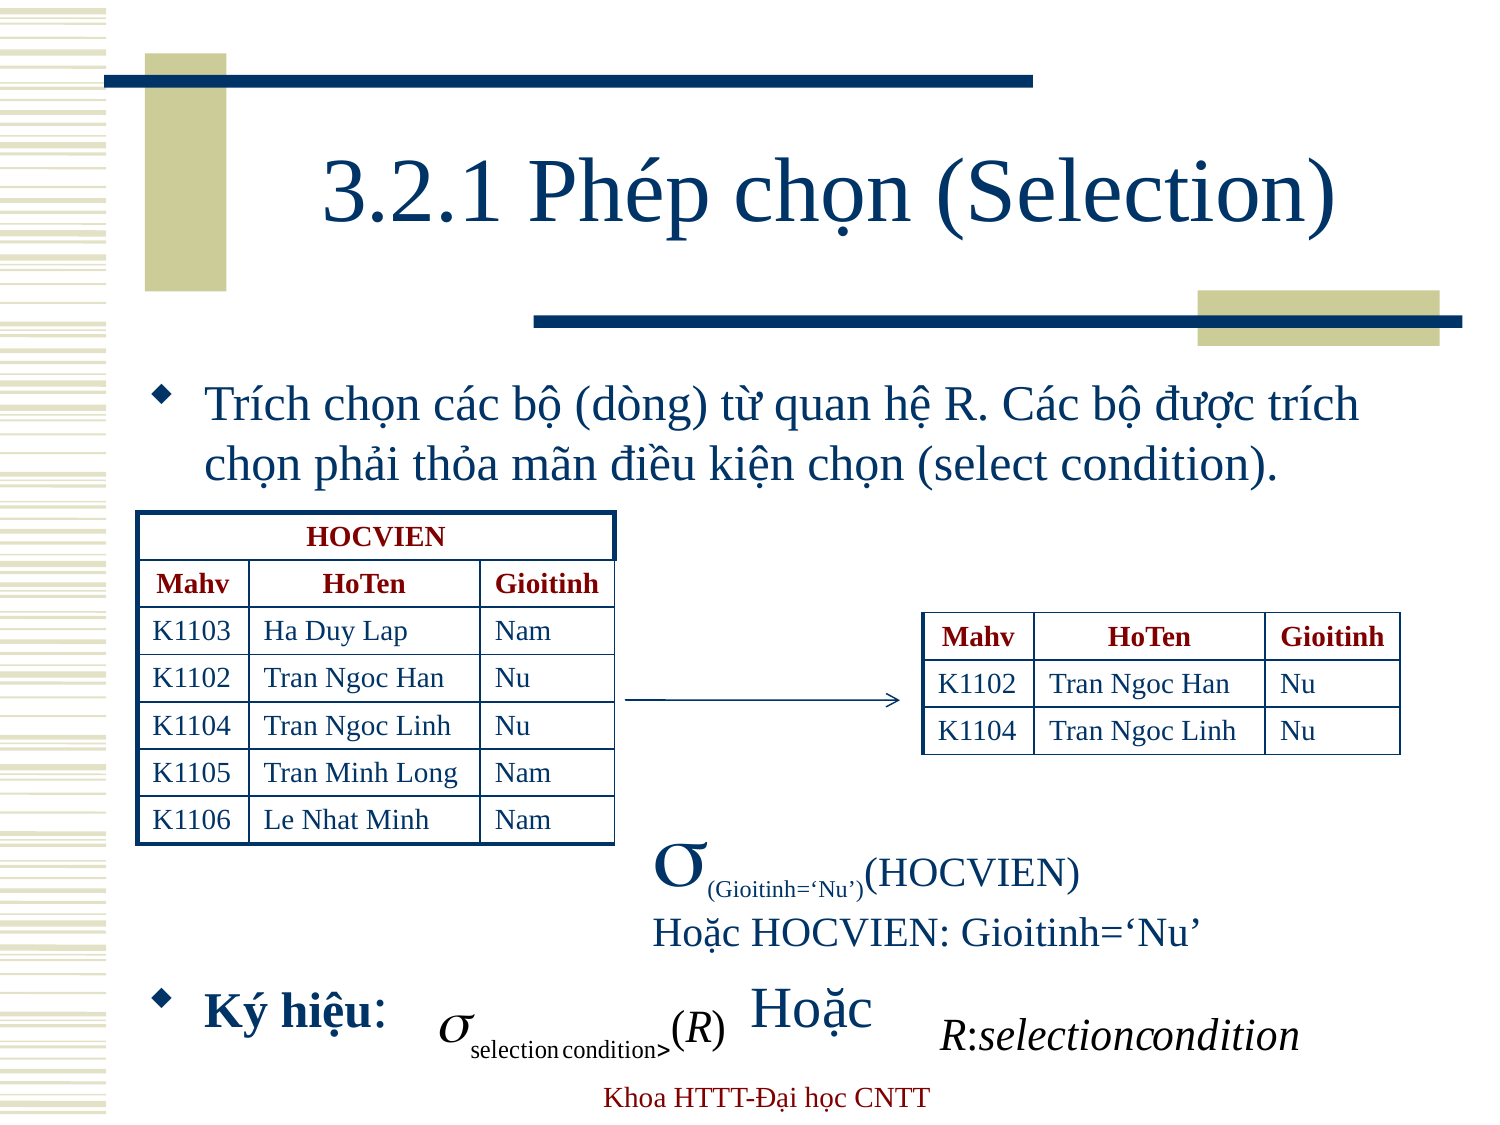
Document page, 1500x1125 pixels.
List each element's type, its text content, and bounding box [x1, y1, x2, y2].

table_cell Nu [1266, 661, 1399, 706]
table_cell Nam [481, 608, 614, 654]
table_cell Nam [481, 750, 614, 795]
table_cell Mahv [140, 561, 248, 606]
table_cell Le Nhat Minh [250, 797, 479, 842]
title 3.2.1 Phép chọn (Selection) [224, 99, 1436, 288]
table_cell Nu [481, 655, 614, 701]
table_cell K1104 [140, 703, 248, 748]
table_cell K1102 [140, 655, 248, 701]
table_cell K1104 [925, 708, 1033, 754]
footer Khoa HTTT-Đại học CNTT [513, 1045, 1021, 1122]
table_cell Tran Minh Long [250, 750, 479, 795]
table_cell Gioitinh [481, 561, 614, 606]
table_cell Tran Ngoc Linh [1035, 708, 1264, 754]
table_cell 8.5 [628, 702, 891, 706]
table_cell Tran Ngoc Han [250, 655, 479, 701]
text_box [437, 1005, 728, 1063]
table_cell K1106 [140, 797, 248, 842]
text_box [936, 1013, 1301, 1055]
table_header Gioitinh [1266, 613, 1399, 659]
table_cell Tran Ngoc Han [1035, 661, 1264, 706]
table_cell Nu [1266, 708, 1399, 754]
list Trích chọn các bộ (dòng) từ quan hệ R. Các bộ được trích chọn phải thỏa mãn điều kiện chọn (select condition). Ký hiệu: Hoặc [132, 363, 1439, 1001]
text_box (Gioitinh=‘Nu’)(HOCVIEN) Hoặc HOCVIEN: Gioitinh=‘Nu’ [637, 787, 1300, 970]
table_cell K1105 [140, 750, 248, 795]
table_cell Ha Duy Lap [250, 608, 479, 654]
table_cell K1103 [140, 608, 248, 654]
slide_number [1080, 1045, 1442, 1122]
table_cell Nam [481, 797, 614, 842]
table_header HoTen [1035, 613, 1264, 659]
table_cell K1102 [925, 661, 1033, 706]
table_cell Tran Ngoc Linh [250, 703, 479, 748]
table_cell Nu [481, 703, 614, 748]
table_cell HoTen [250, 561, 479, 606]
table_header HOCVIEN [140, 515, 612, 559]
table_header Mahv [925, 613, 1033, 659]
